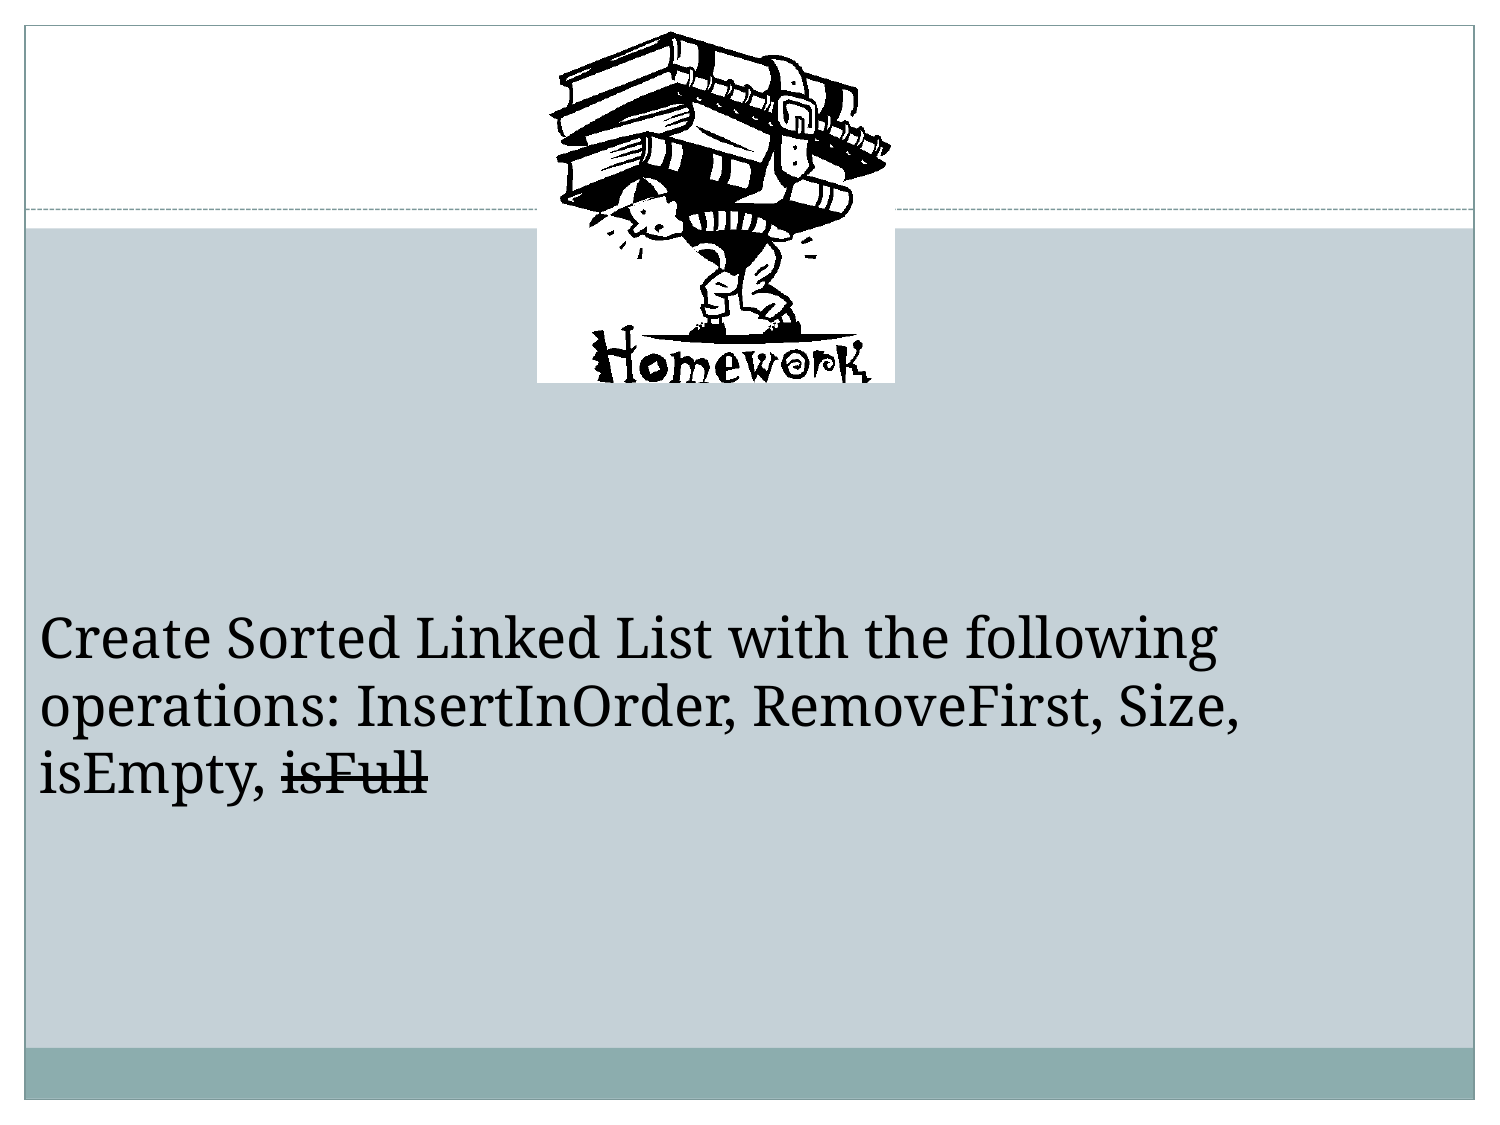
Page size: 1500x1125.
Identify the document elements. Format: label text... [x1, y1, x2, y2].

list Create Sorted Linked List with the following operations: InsertInOrder, RemoveFirst, Size, isEmpty, isFull [24, 437, 1475, 1001]
picture [537, 26, 895, 384]
